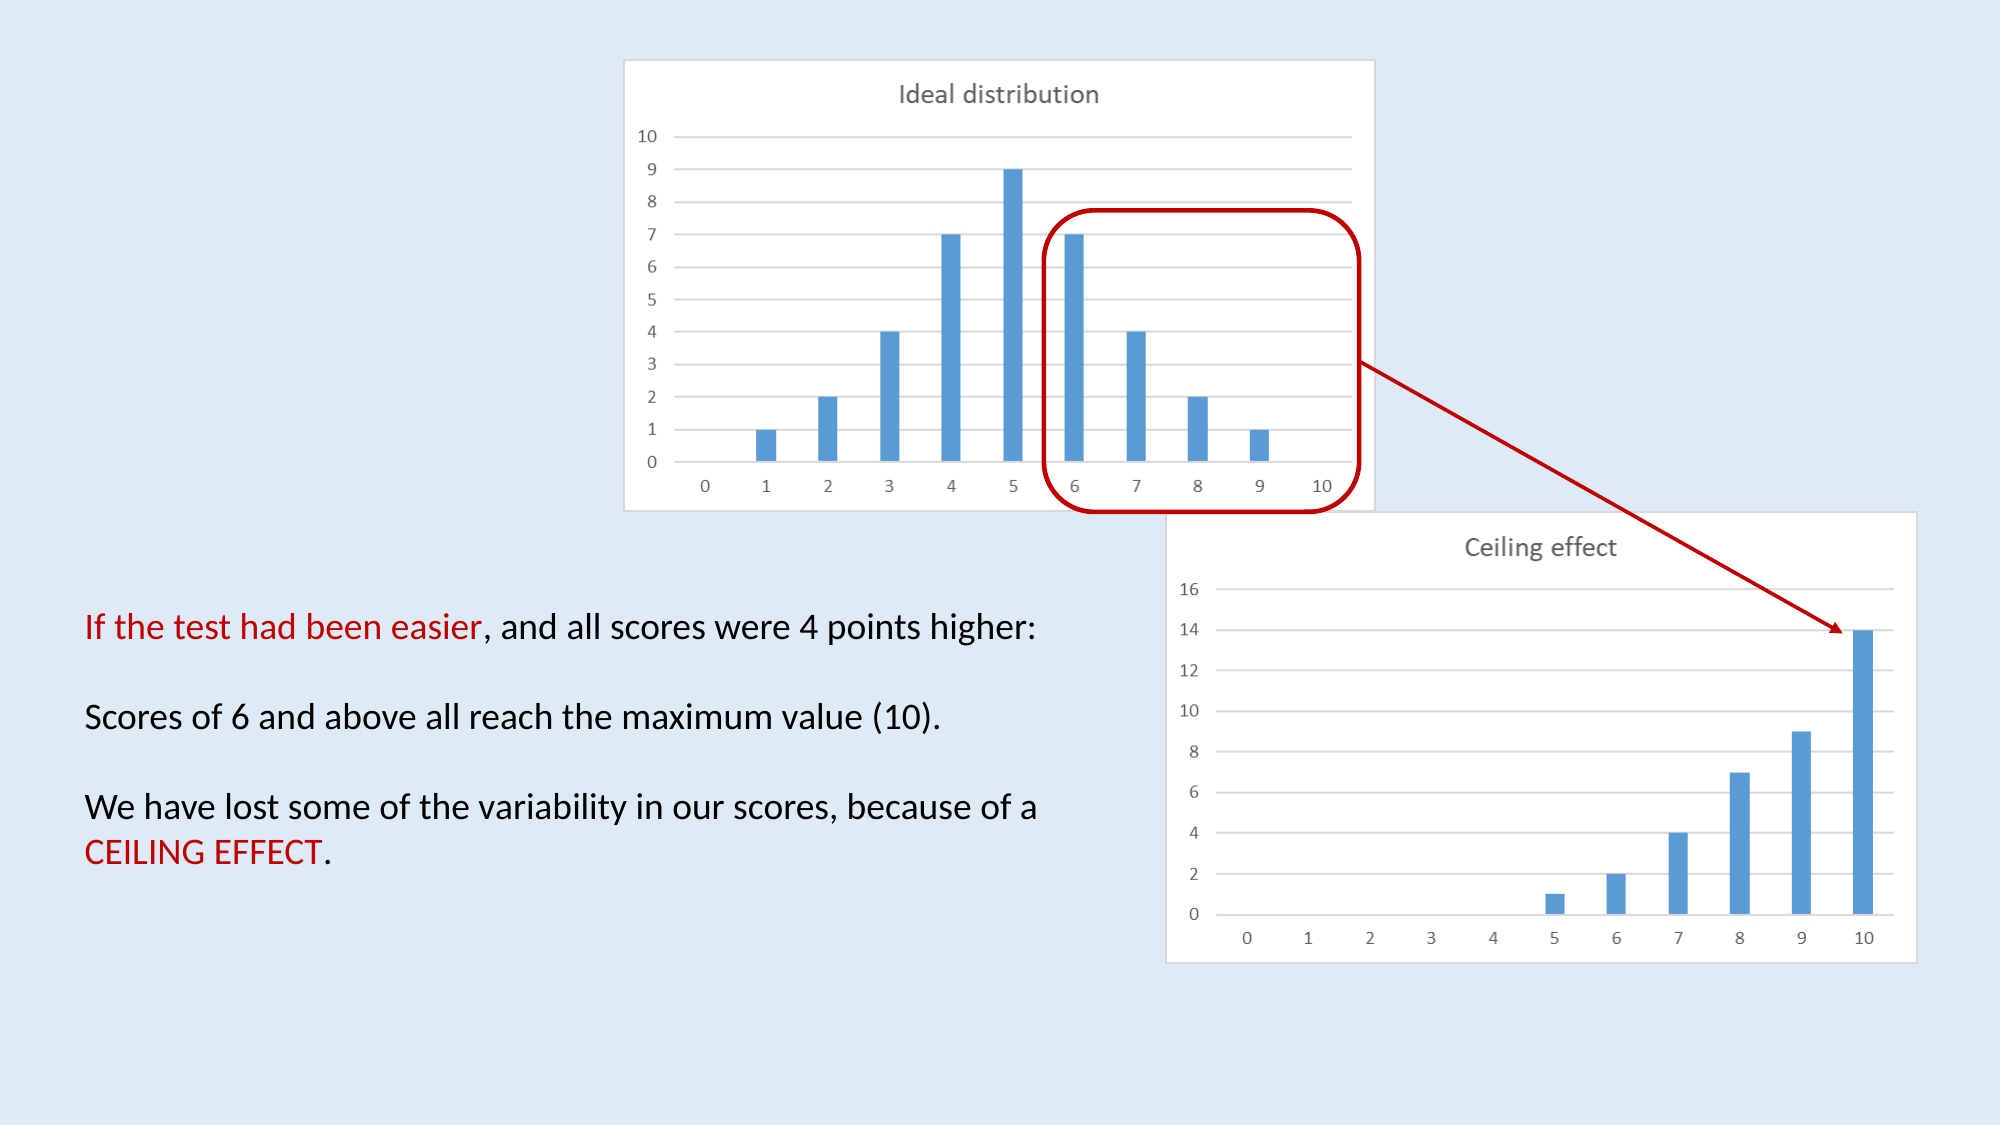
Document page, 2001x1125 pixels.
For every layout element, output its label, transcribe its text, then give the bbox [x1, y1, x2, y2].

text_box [1359, 361, 1843, 634]
picture [623, 59, 1918, 964]
text_box If the test had been easier, and all scores were 4 points higher: Scores of 6 and above all reach the maximum value (10). We have lost some of the variability in our scores, because of a CEILING EFFECT. [69, 595, 1055, 925]
